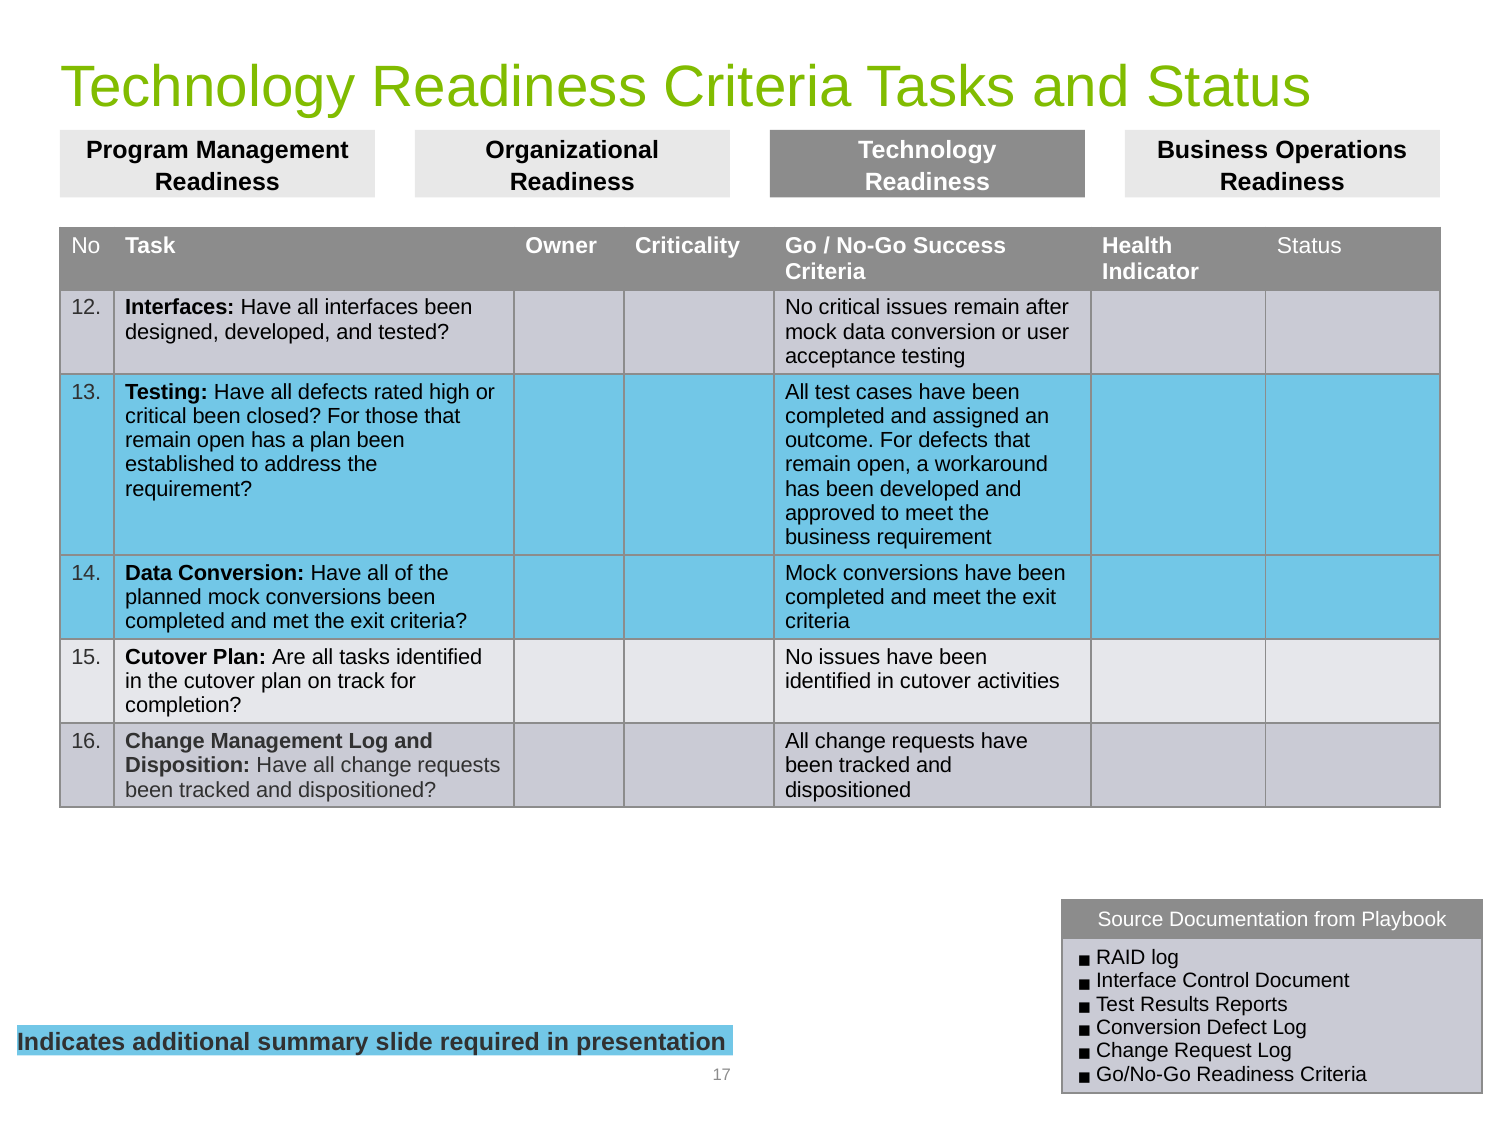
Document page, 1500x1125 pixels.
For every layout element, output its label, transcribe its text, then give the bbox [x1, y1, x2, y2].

table_cell 12. [61, 291, 113, 373]
table_cell Interfaces: Have all interfaces been designed, developed, and tested? [115, 291, 513, 373]
table_header Task [115, 228, 513, 289]
table_cell [625, 375, 773, 554]
text_box Indicates additional summary slide required in presentation [17, 1025, 733, 1056]
table_cell [1092, 291, 1265, 373]
text_box Technology Readiness [769, 129, 1085, 198]
text_box Organizational Readiness [414, 129, 730, 198]
table_cell 13. [61, 375, 113, 554]
table_cell [625, 640, 773, 722]
table_cell [1092, 375, 1265, 554]
table_cell All change requests have been tracked and dispositioned [775, 724, 1090, 806]
table_cell [1092, 556, 1265, 638]
table_cell [625, 291, 773, 373]
table_cell 15. [61, 640, 113, 722]
table_cell Mock conversions have been completed and meet the exit criteria [775, 556, 1090, 638]
table_cell 16. [61, 724, 113, 806]
table_header Source Documentation from Playbook [1063, 901, 1481, 937]
table_cell [515, 291, 623, 373]
table_cell Cutover Plan: Are all tasks identified in the cutover plan on track for completion? [115, 640, 513, 722]
table_cell [1266, 375, 1439, 554]
table_cell [625, 724, 773, 806]
table_cell [1266, 556, 1439, 638]
table_header Status [1266, 228, 1439, 289]
table_header Criticality [625, 228, 773, 289]
table_cell [1266, 640, 1439, 722]
table_cell Data Conversion: Have all of the planned mock conversions been completed and met the exit criteria? [115, 556, 513, 638]
text_box Business Operations Readiness [1124, 129, 1440, 198]
table_cell Change Management Log and Disposition: Have all change requests been tracked and dispositioned? [115, 724, 513, 806]
title Technology Readiness Criteria Tasks and Status [60, 48, 1440, 126]
table_cell [1266, 724, 1439, 806]
table_header No [61, 228, 113, 289]
table_cell [515, 640, 623, 722]
table_cell [1266, 291, 1439, 373]
table_cell RAID log Interface Control Document Test Results Reports Conversion Defect Log Change Request Log Go/No-Go Readiness Criteria [1063, 939, 1481, 1092]
table_cell No issues have been identified in cutover activities [775, 640, 1090, 722]
table_cell All test cases have been completed and assigned an outcome. For defects that remain open, a workaround has been developed and approved to meet the business requirement [775, 375, 1090, 554]
table_cell [1092, 640, 1265, 722]
table_cell [515, 375, 623, 554]
table_cell [625, 556, 773, 638]
table_cell [1092, 724, 1265, 806]
table_header Go / No-Go Success Criteria [775, 228, 1090, 289]
table_cell [515, 724, 623, 806]
table_cell Testing: Have all defects rated high or critical been closed? For those that remain open has a plan been established to address the requirement? [115, 375, 513, 554]
table_header Owner [515, 228, 623, 289]
text_box Program Management Readiness [59, 129, 375, 198]
table_cell No critical issues remain after mock data conversion or user acceptance testing [775, 291, 1090, 373]
table_header Health Indicator [1092, 228, 1265, 289]
table_cell [515, 556, 623, 638]
table_cell 14. [61, 556, 113, 638]
